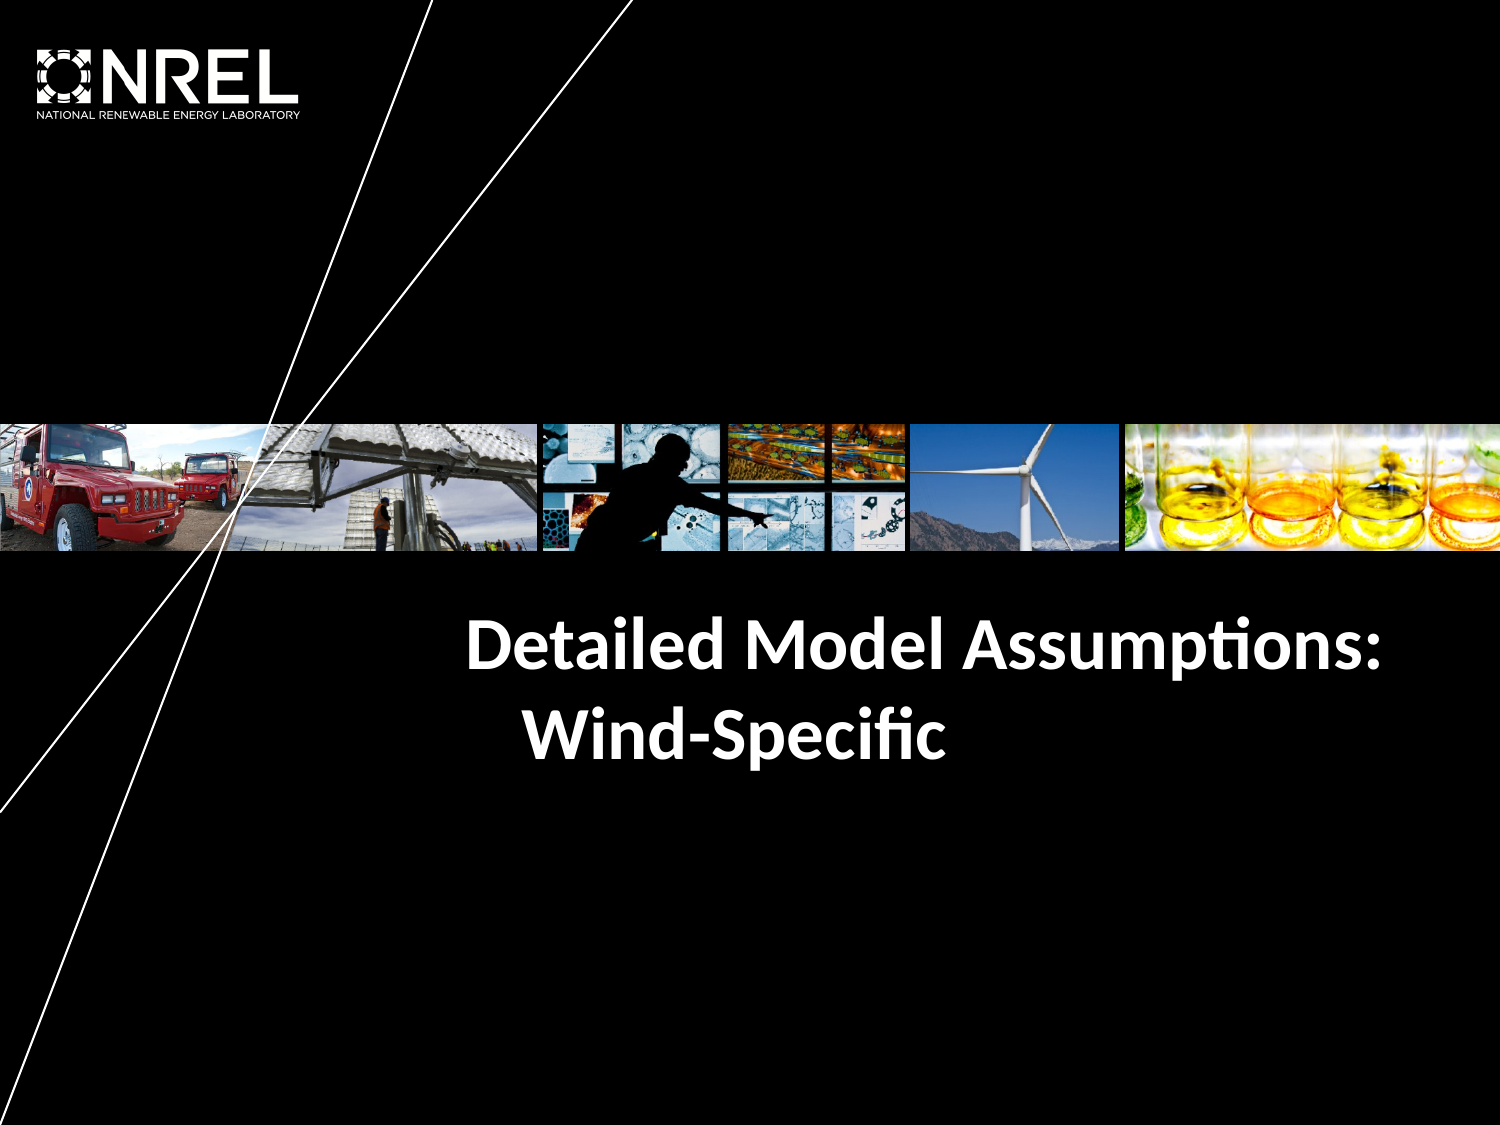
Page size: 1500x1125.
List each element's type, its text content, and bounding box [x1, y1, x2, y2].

picture [206, 519, 231, 551]
list Detailed Model Assumptions: Wind-Specific [450, 587, 1475, 713]
picture [0, 424, 267, 551]
picture [223, 424, 537, 551]
picture [1125, 424, 1500, 551]
picture [543, 424, 905, 551]
picture [910, 424, 1119, 551]
picture [37, 49, 300, 119]
picture [244, 424, 300, 495]
